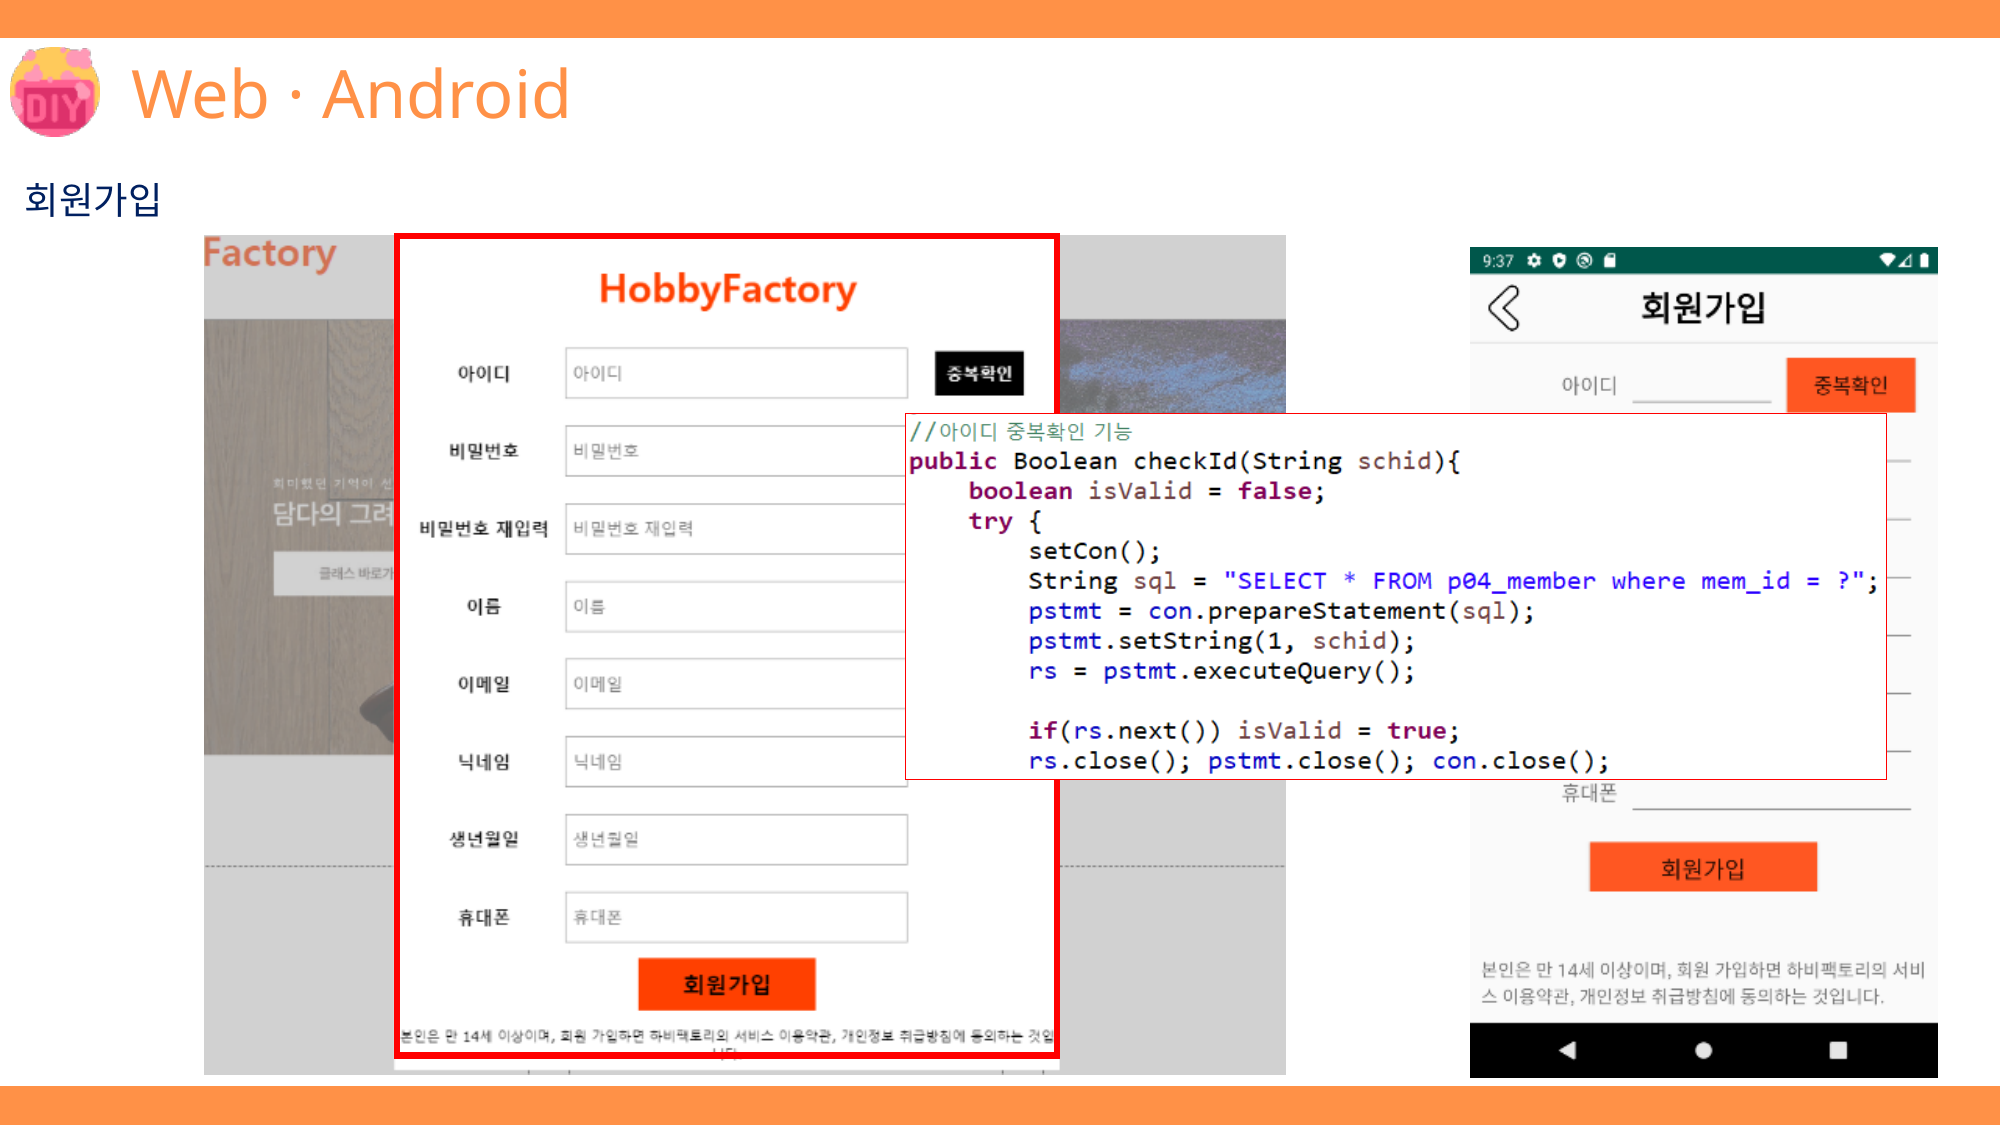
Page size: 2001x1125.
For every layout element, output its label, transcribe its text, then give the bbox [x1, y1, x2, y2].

picture [204, 235, 1938, 1078]
picture [9, 47, 100, 137]
text_box Web · Android [99, 43, 745, 139]
text_box [0, 38, 2000, 1086]
text_box 회원가입 [9, 169, 1466, 230]
